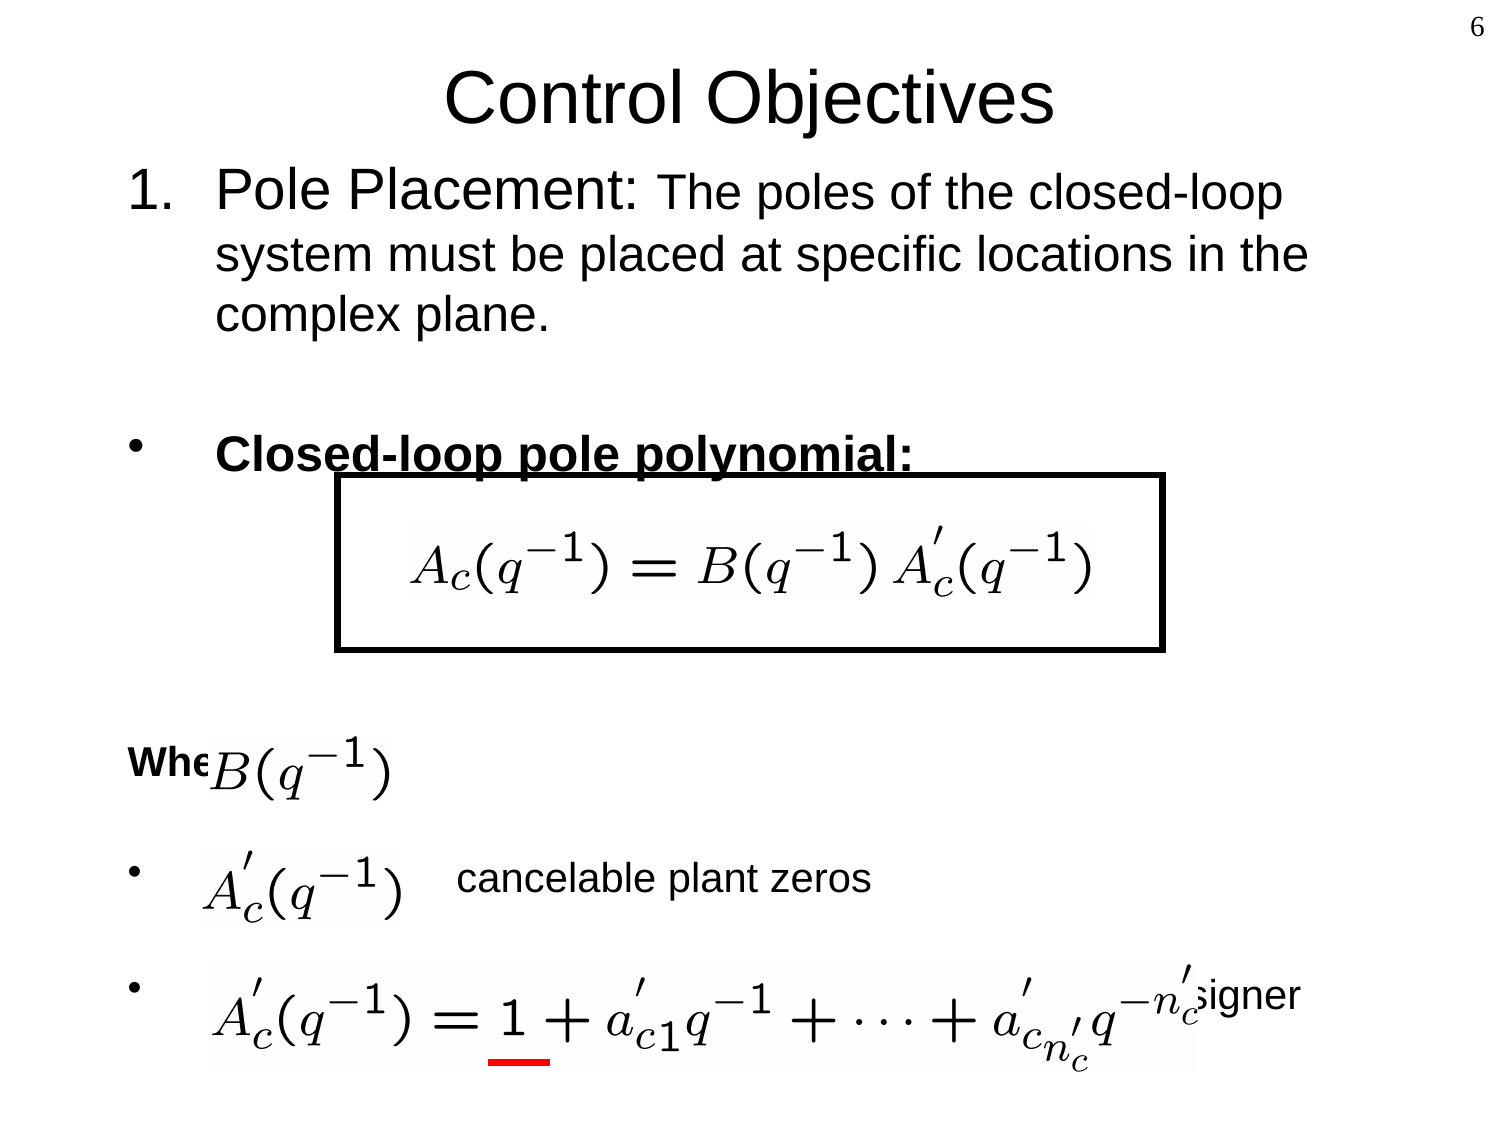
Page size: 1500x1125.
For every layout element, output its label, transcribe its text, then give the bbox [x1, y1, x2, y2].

picture [199, 849, 401, 924]
text_box [337, 474, 1163, 650]
picture [408, 523, 1092, 599]
picture [212, 962, 1199, 1074]
picture [208, 736, 391, 801]
list Pole Placement: The poles of the closed-loop system must be placed at specific locations in the complex plane. Closed-loop pole polynomial: Where: cancelable plant zeros anti-Schur polynomial chosen by the designer [112, 143, 1388, 982]
title Control Objectives [112, 0, 1388, 143]
slide_number 6 [1388, 0, 1500, 76]
